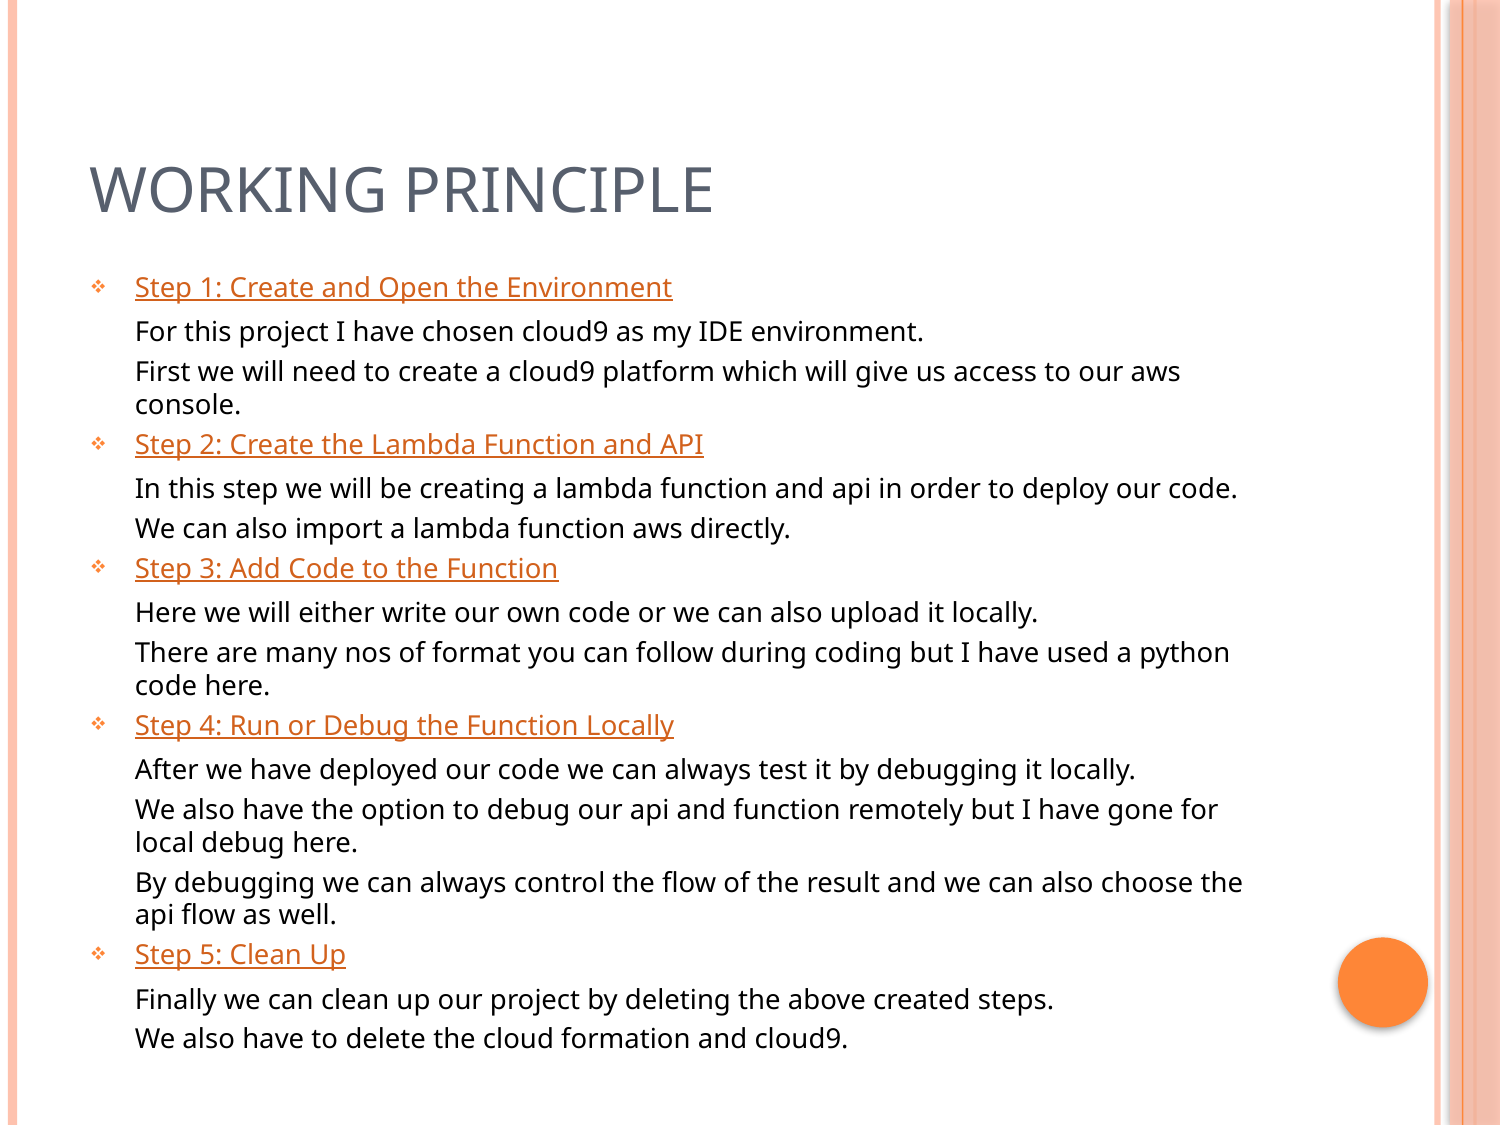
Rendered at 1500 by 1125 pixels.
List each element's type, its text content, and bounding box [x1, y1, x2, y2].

title WORKING PRINCIPLE [75, 45, 1300, 233]
list Step 1: Create and Open the Environment For this project I have chosen cloud9 as my IDE environment. First we will need to create a cloud9 platform which will give us access to our aws console. Step 2: Create the Lambda Function and API In this step we will be creating a lambda function and api in order to deploy our code. We can also import a lambda function aws directly. Step 3: Add Code to the Function Here we will either write our own code or we can also upload it locally. There are many nos of format you can follow during coding but I have used a python code here. Step 4: Run or Debug the Function Locally After we have deployed our code we can always test it by debugging it locally. We also have the option to debug our api and function remotely but I have gone for local debug here. By debugging we can always control the flow of the result and we can also choose the api flow as well. Step 5: Clean Up Finally we can clean up our project by deleting the above created steps. We also have to delete the cloud formation and cloud9. [75, 262, 1300, 1062]
